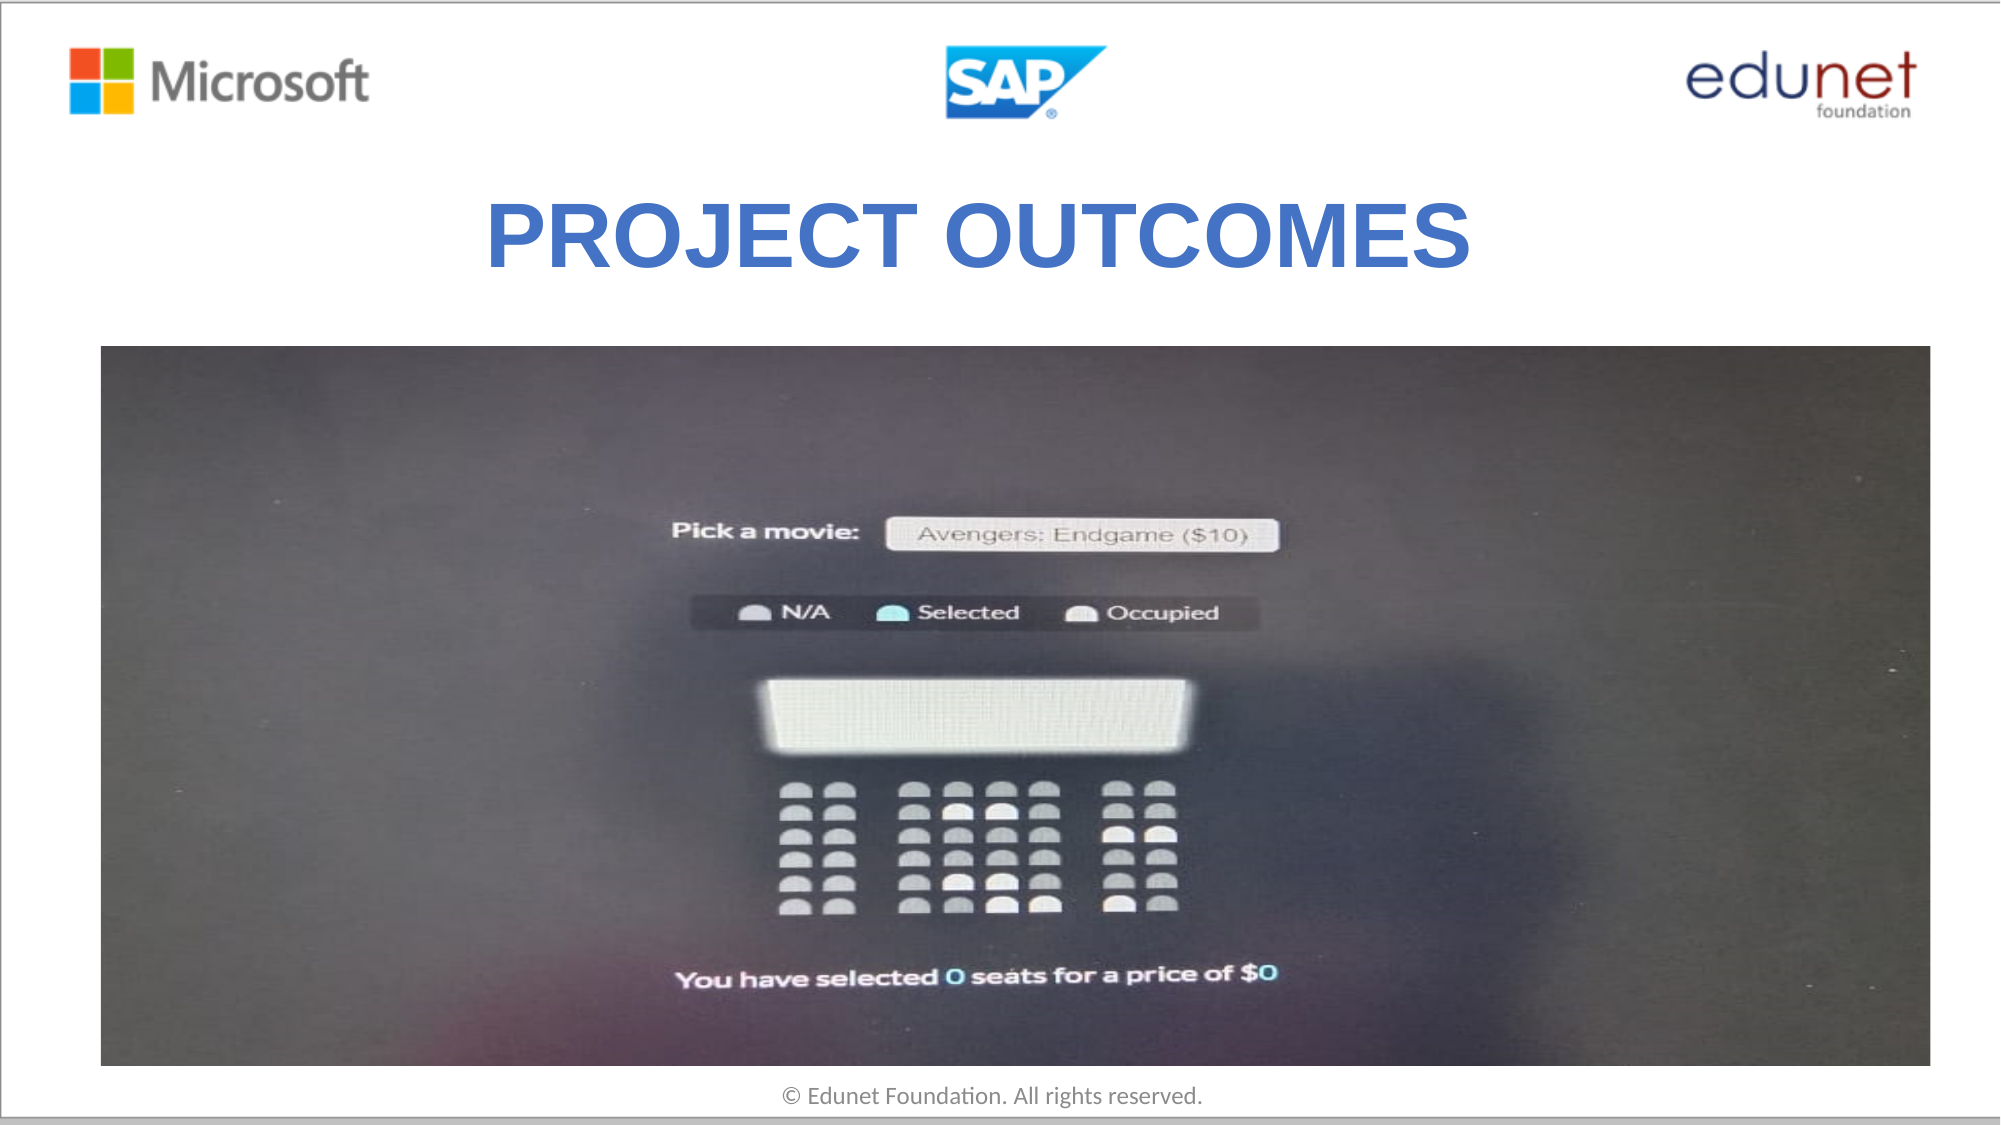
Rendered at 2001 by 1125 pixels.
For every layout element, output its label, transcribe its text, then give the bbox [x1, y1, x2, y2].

picture [0, 0, 2001, 1125]
title PROJECT OUTCOMES [229, 159, 1730, 295]
footer © Edunet Foundation. All rights reserved. [655, 1066, 1331, 1125]
